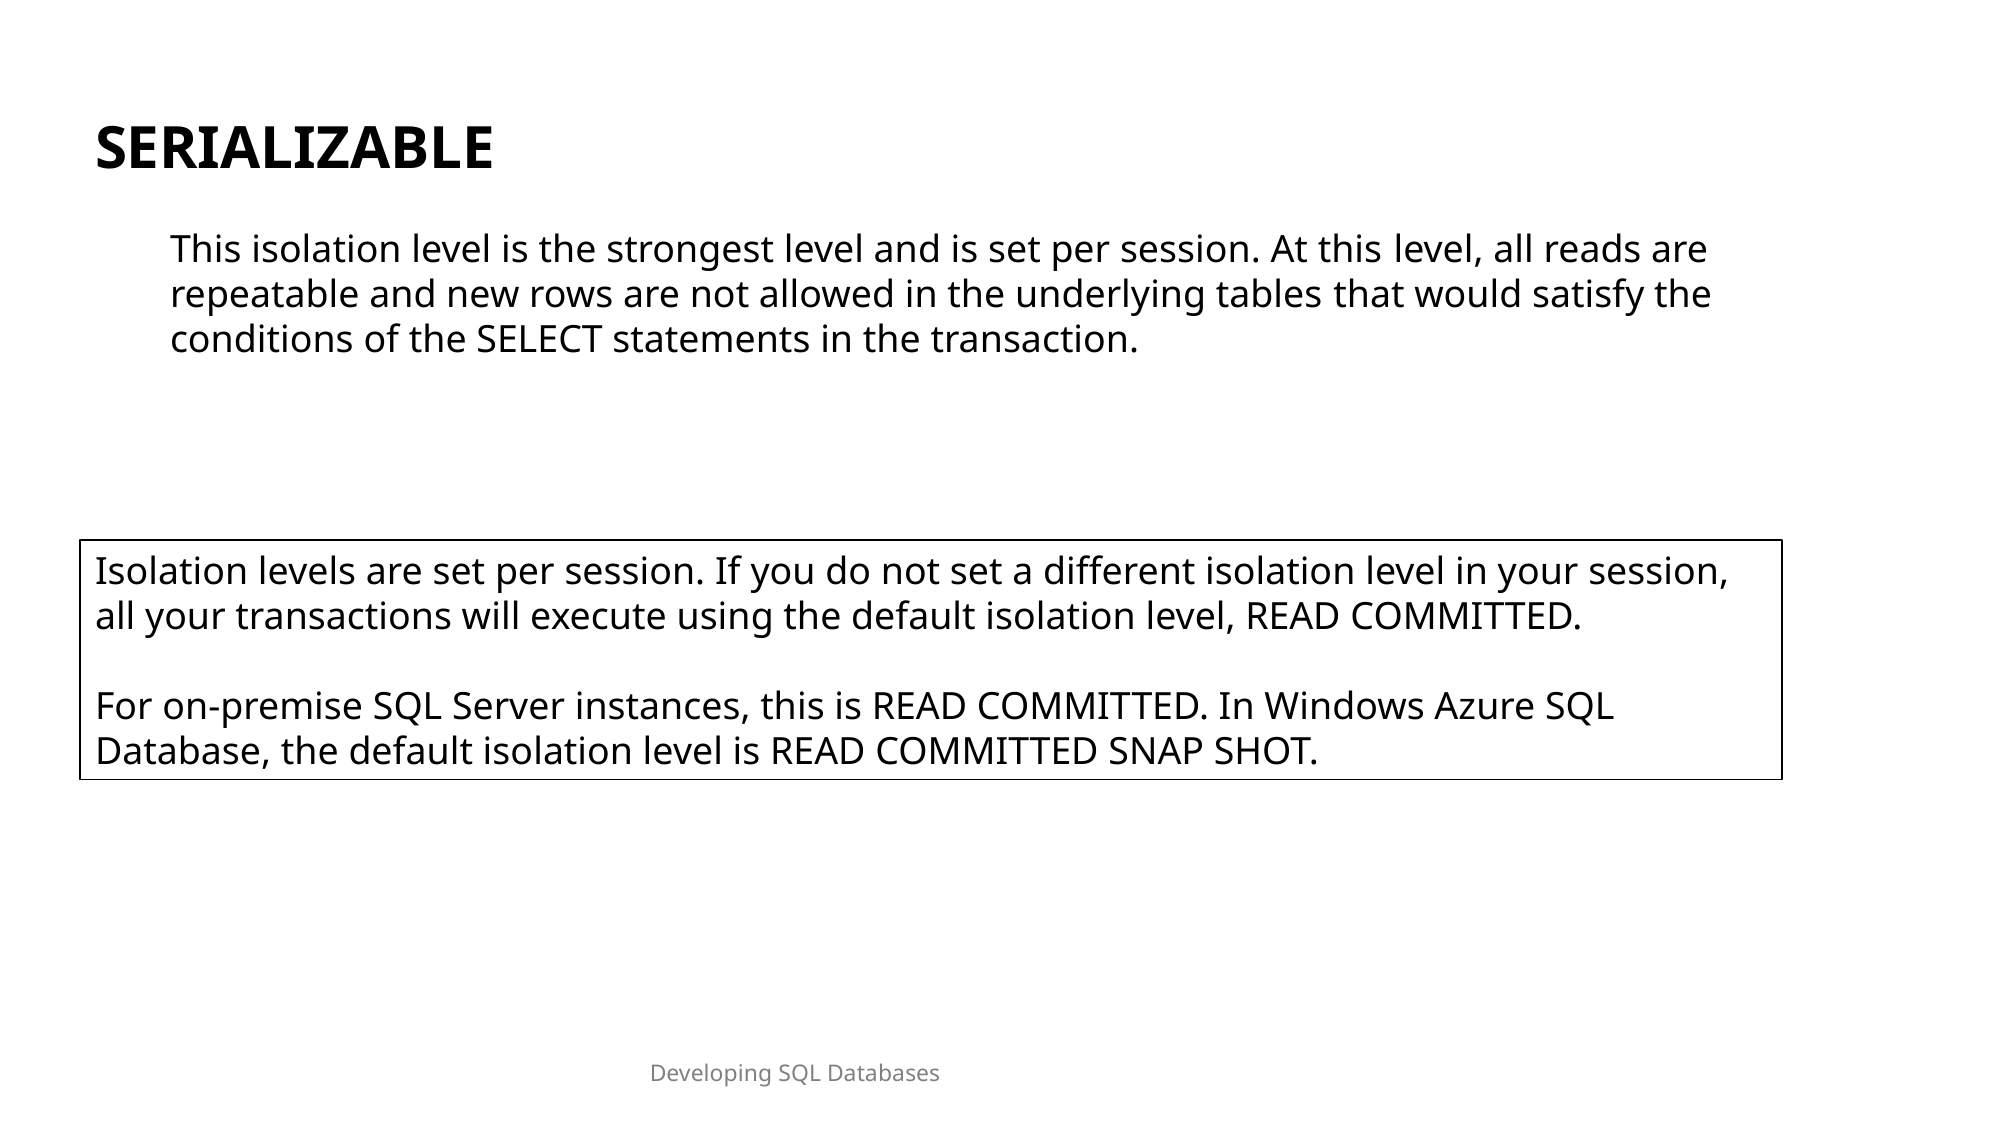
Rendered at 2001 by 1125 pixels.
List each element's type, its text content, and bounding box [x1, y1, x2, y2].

text_box Isolation levels are set per session. If you do not set a different isolation level in your session, all your transactions will execute using the default isolation level, READ COMMITTED. For on-premise SQL Server instances, this is READ COMMITTED. In Windows Azure SQL Database, the default isolation level is READ COMMITTED SNAP SHOT. [79, 539, 1783, 780]
text_box SERIALIZABLE This isolation level is the strongest level and is set per session. At this level, all reads are repeatable and new rows are not allowed in the underlying tables that would satisfy the conditions of the SELECT statements in the transaction. [80, 102, 1783, 368]
footer Developing SQL Databases [634, 1042, 1605, 1103]
